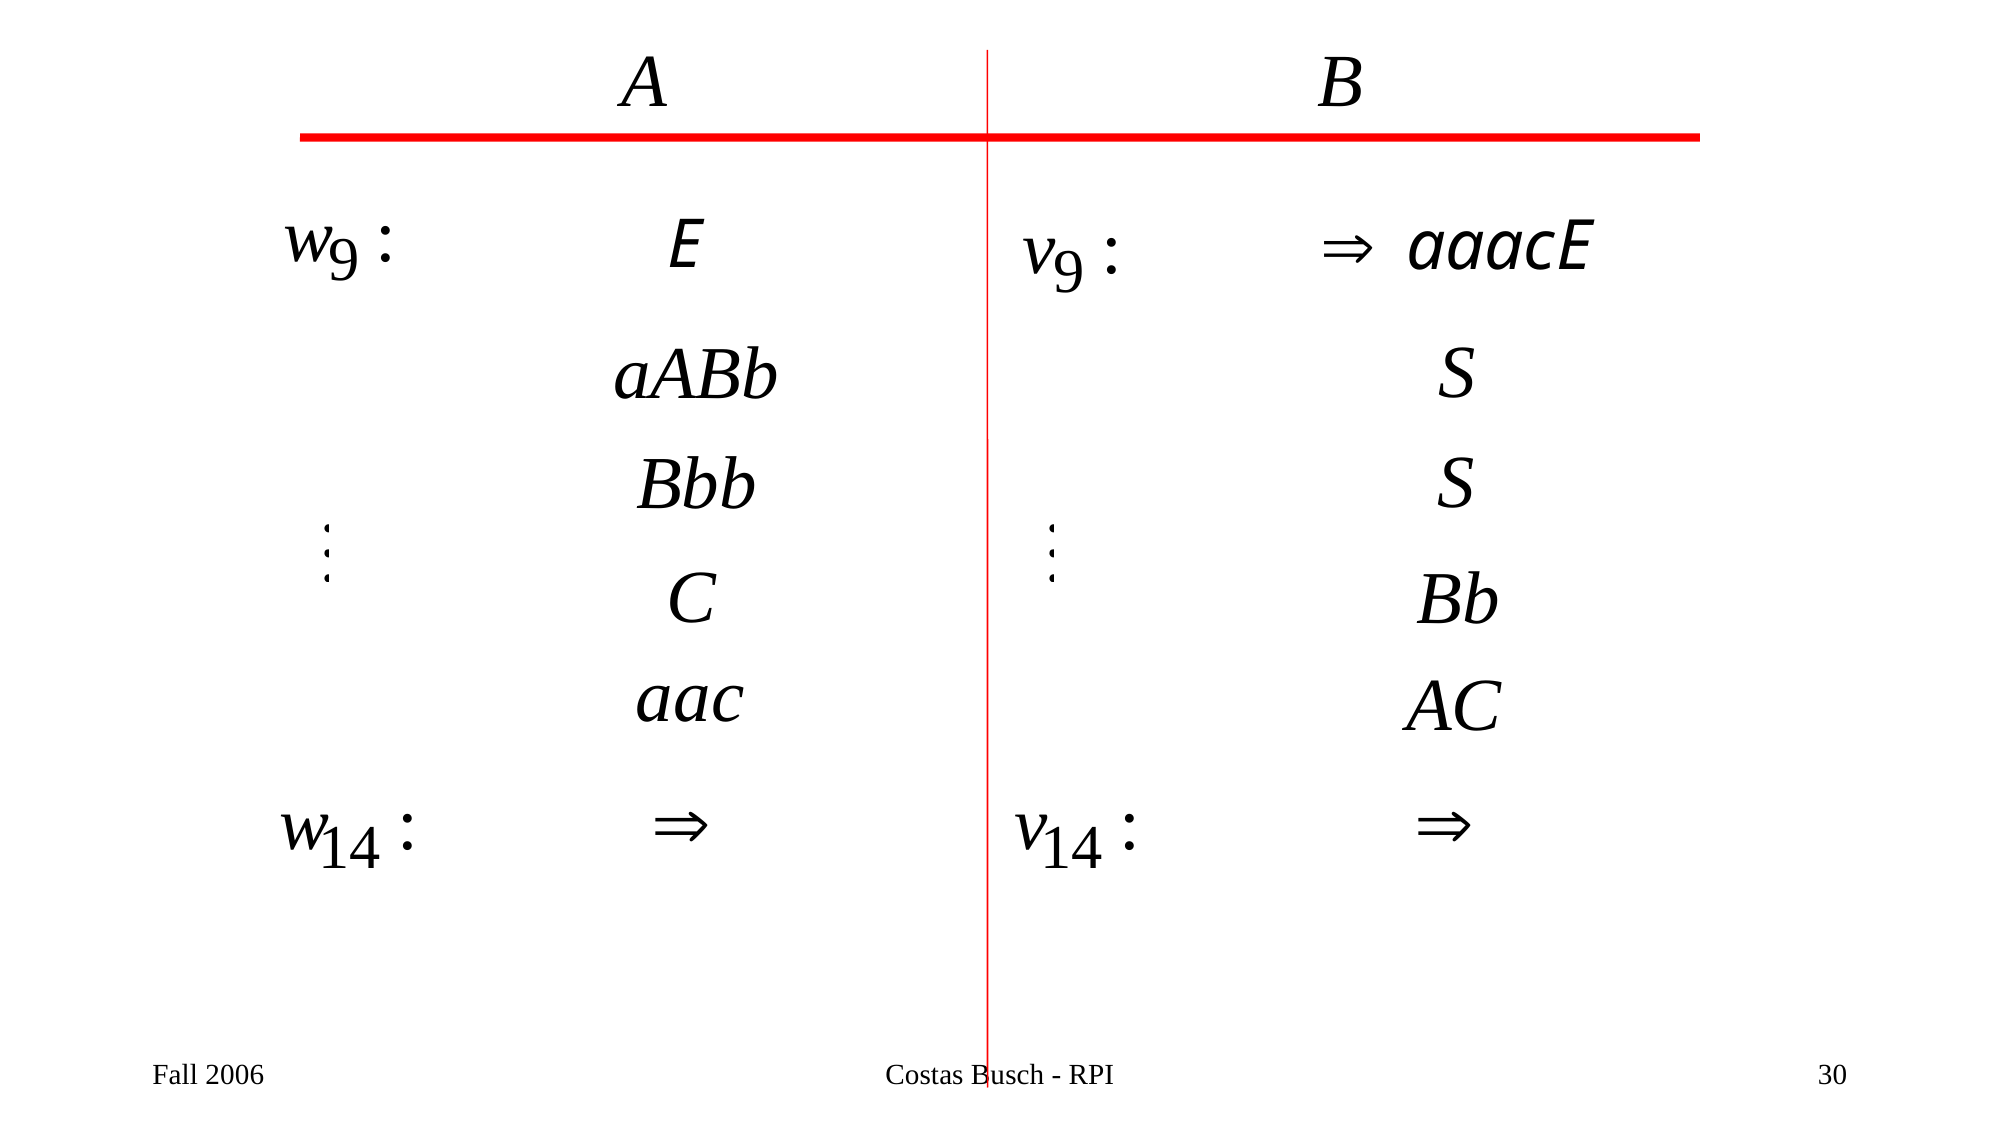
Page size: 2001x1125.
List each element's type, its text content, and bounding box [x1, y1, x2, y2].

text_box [610, 340, 784, 406]
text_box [650, 805, 729, 855]
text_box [312, 512, 329, 582]
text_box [1037, 512, 1054, 582]
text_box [1397, 673, 1508, 737]
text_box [1433, 450, 1483, 514]
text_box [665, 566, 724, 630]
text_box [1413, 805, 1491, 855]
slide_number Fall 2006 [137, 1042, 588, 1103]
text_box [612, 49, 667, 111]
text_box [274, 787, 417, 873]
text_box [632, 682, 747, 729]
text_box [1434, 341, 1485, 405]
footer Costas Busch - RPI [662, 1042, 1338, 1103]
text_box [1312, 49, 1367, 111]
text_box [1312, 199, 1625, 287]
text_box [1020, 211, 1119, 299]
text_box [279, 199, 394, 287]
slide_number 30 [1412, 1042, 1863, 1103]
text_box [1411, 565, 1504, 631]
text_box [631, 449, 761, 515]
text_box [1012, 787, 1138, 873]
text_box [662, 199, 736, 285]
